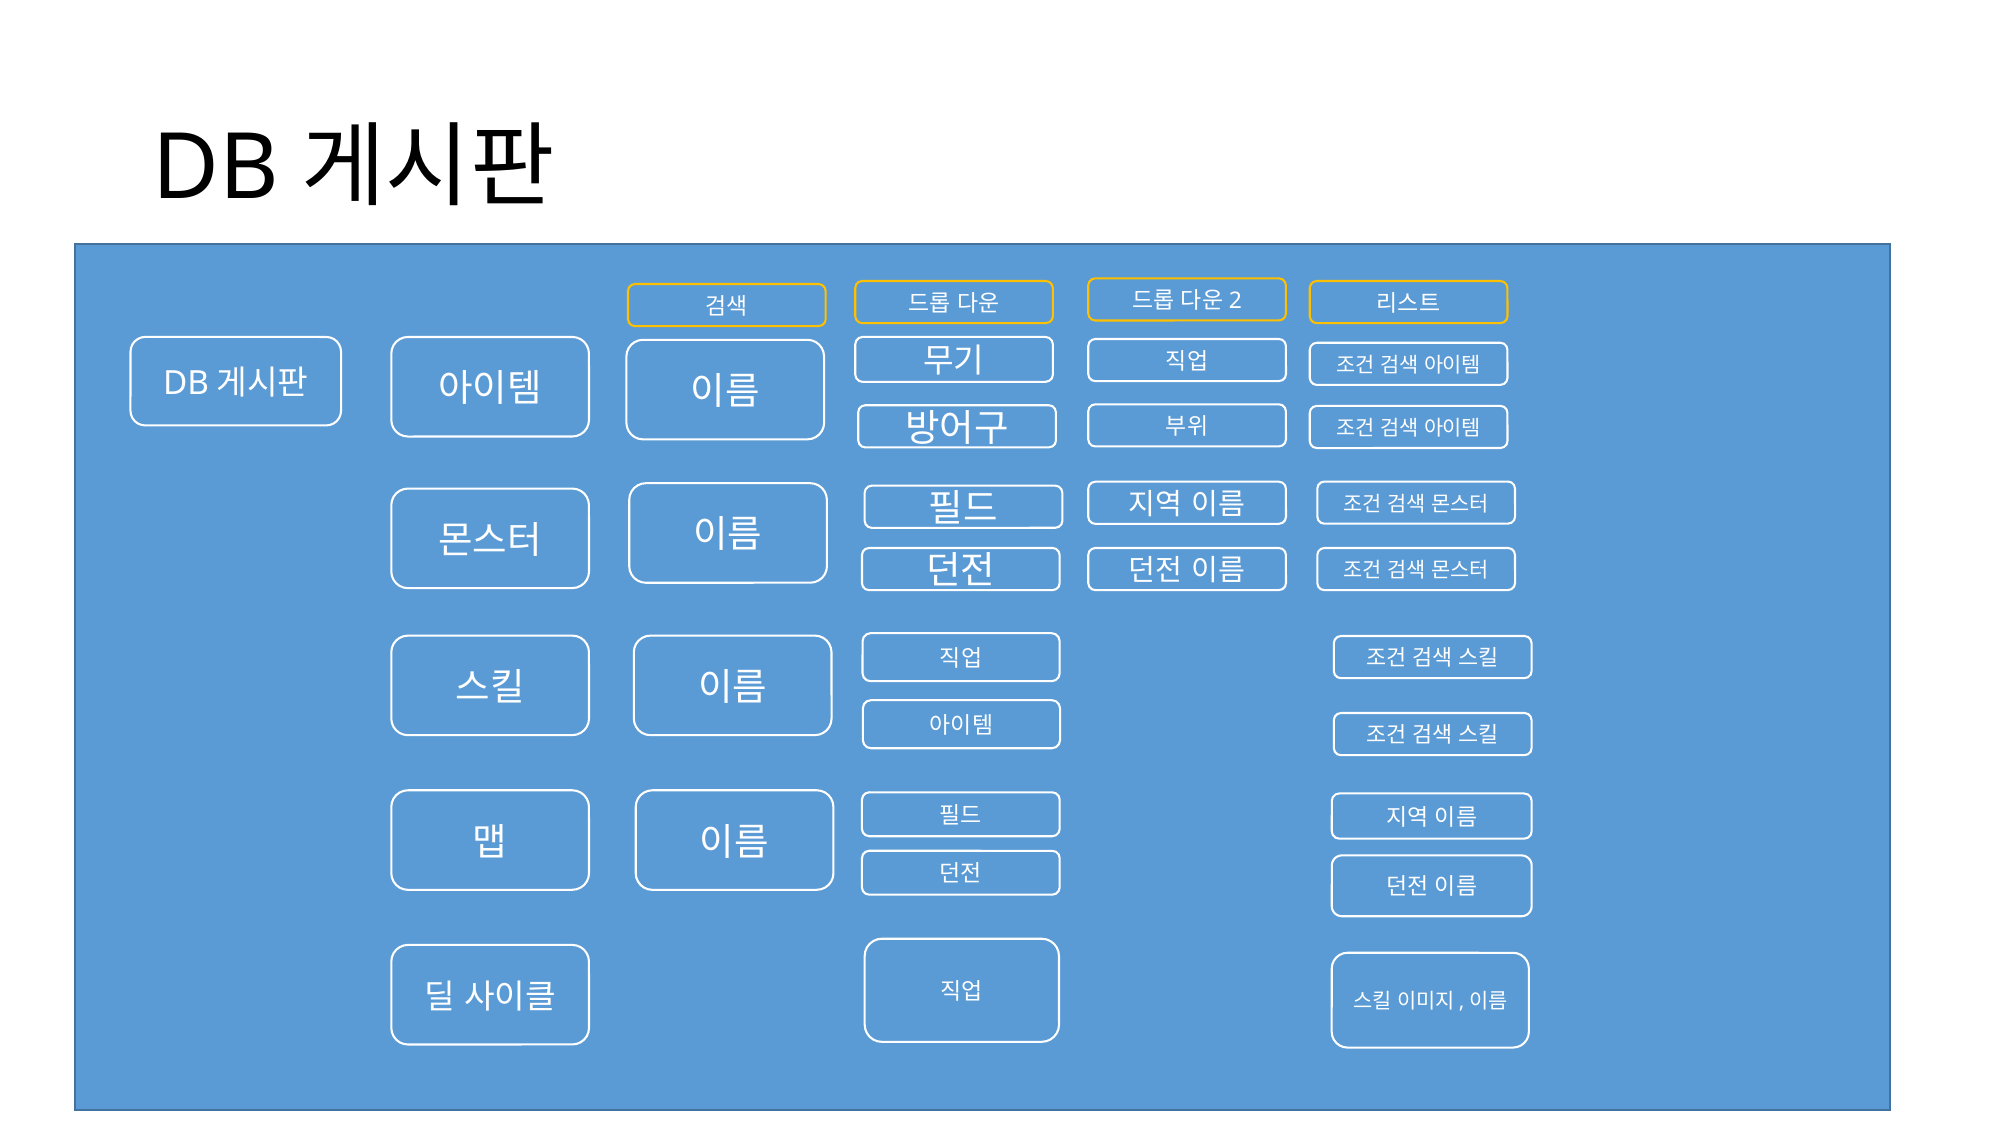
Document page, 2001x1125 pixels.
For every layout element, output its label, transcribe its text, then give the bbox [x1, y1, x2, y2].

text_box 맵 [390, 789, 591, 891]
text_box 이름 [628, 482, 828, 584]
text_box 이름 [632, 634, 833, 737]
text_box 직업 [863, 937, 1061, 1043]
text_box 검색 [626, 282, 827, 328]
text_box 조건 검색 스킬 [1332, 711, 1533, 757]
text_box 드롭 다운 [854, 279, 1054, 325]
text_box 무기 [854, 335, 1054, 383]
text_box 직업 [1087, 337, 1288, 383]
text_box 필드 [863, 484, 1064, 529]
text_box [74, 243, 1891, 1111]
text_box 스킬 이미지,이름 [1330, 951, 1530, 1049]
text_box 조건 검색 아이템 [1308, 341, 1509, 386]
text_box 지역 이름 [1330, 792, 1533, 840]
text_box 몬스터 [390, 487, 591, 590]
text_box 던전 [860, 849, 1061, 896]
text_box 필드 [860, 791, 1061, 838]
text_box 방어구 [857, 404, 1057, 449]
text_box DB게시판 [129, 335, 343, 427]
text_box 아이템 [390, 335, 591, 438]
text_box 딜 사이클 [390, 943, 591, 1046]
text_box 이름 [634, 789, 835, 891]
text_box 던전 이름 [1087, 546, 1288, 592]
text_box 조건 검색 몬스터 [1316, 480, 1517, 525]
text_box 스킬 [390, 634, 591, 737]
text_box 던전 [860, 546, 1061, 592]
text_box 리스트 [1308, 279, 1509, 325]
text_box 이름 [625, 338, 826, 441]
text_box 아이템 [861, 699, 1062, 750]
text_box 조건 검색 스킬 [1332, 634, 1533, 680]
text_box 지역 이름 [1087, 480, 1288, 525]
text_box 던전 이름 [1330, 854, 1533, 918]
text_box 직업 [861, 632, 1061, 683]
text_box 조건 검색 아이템 [1308, 404, 1509, 450]
text_box 조건 검색 몬스터 [1316, 546, 1517, 592]
text_box 드롭 다운2 [1087, 277, 1288, 322]
title DB게시판 [137, 59, 1863, 243]
text_box 부위 [1087, 403, 1288, 448]
